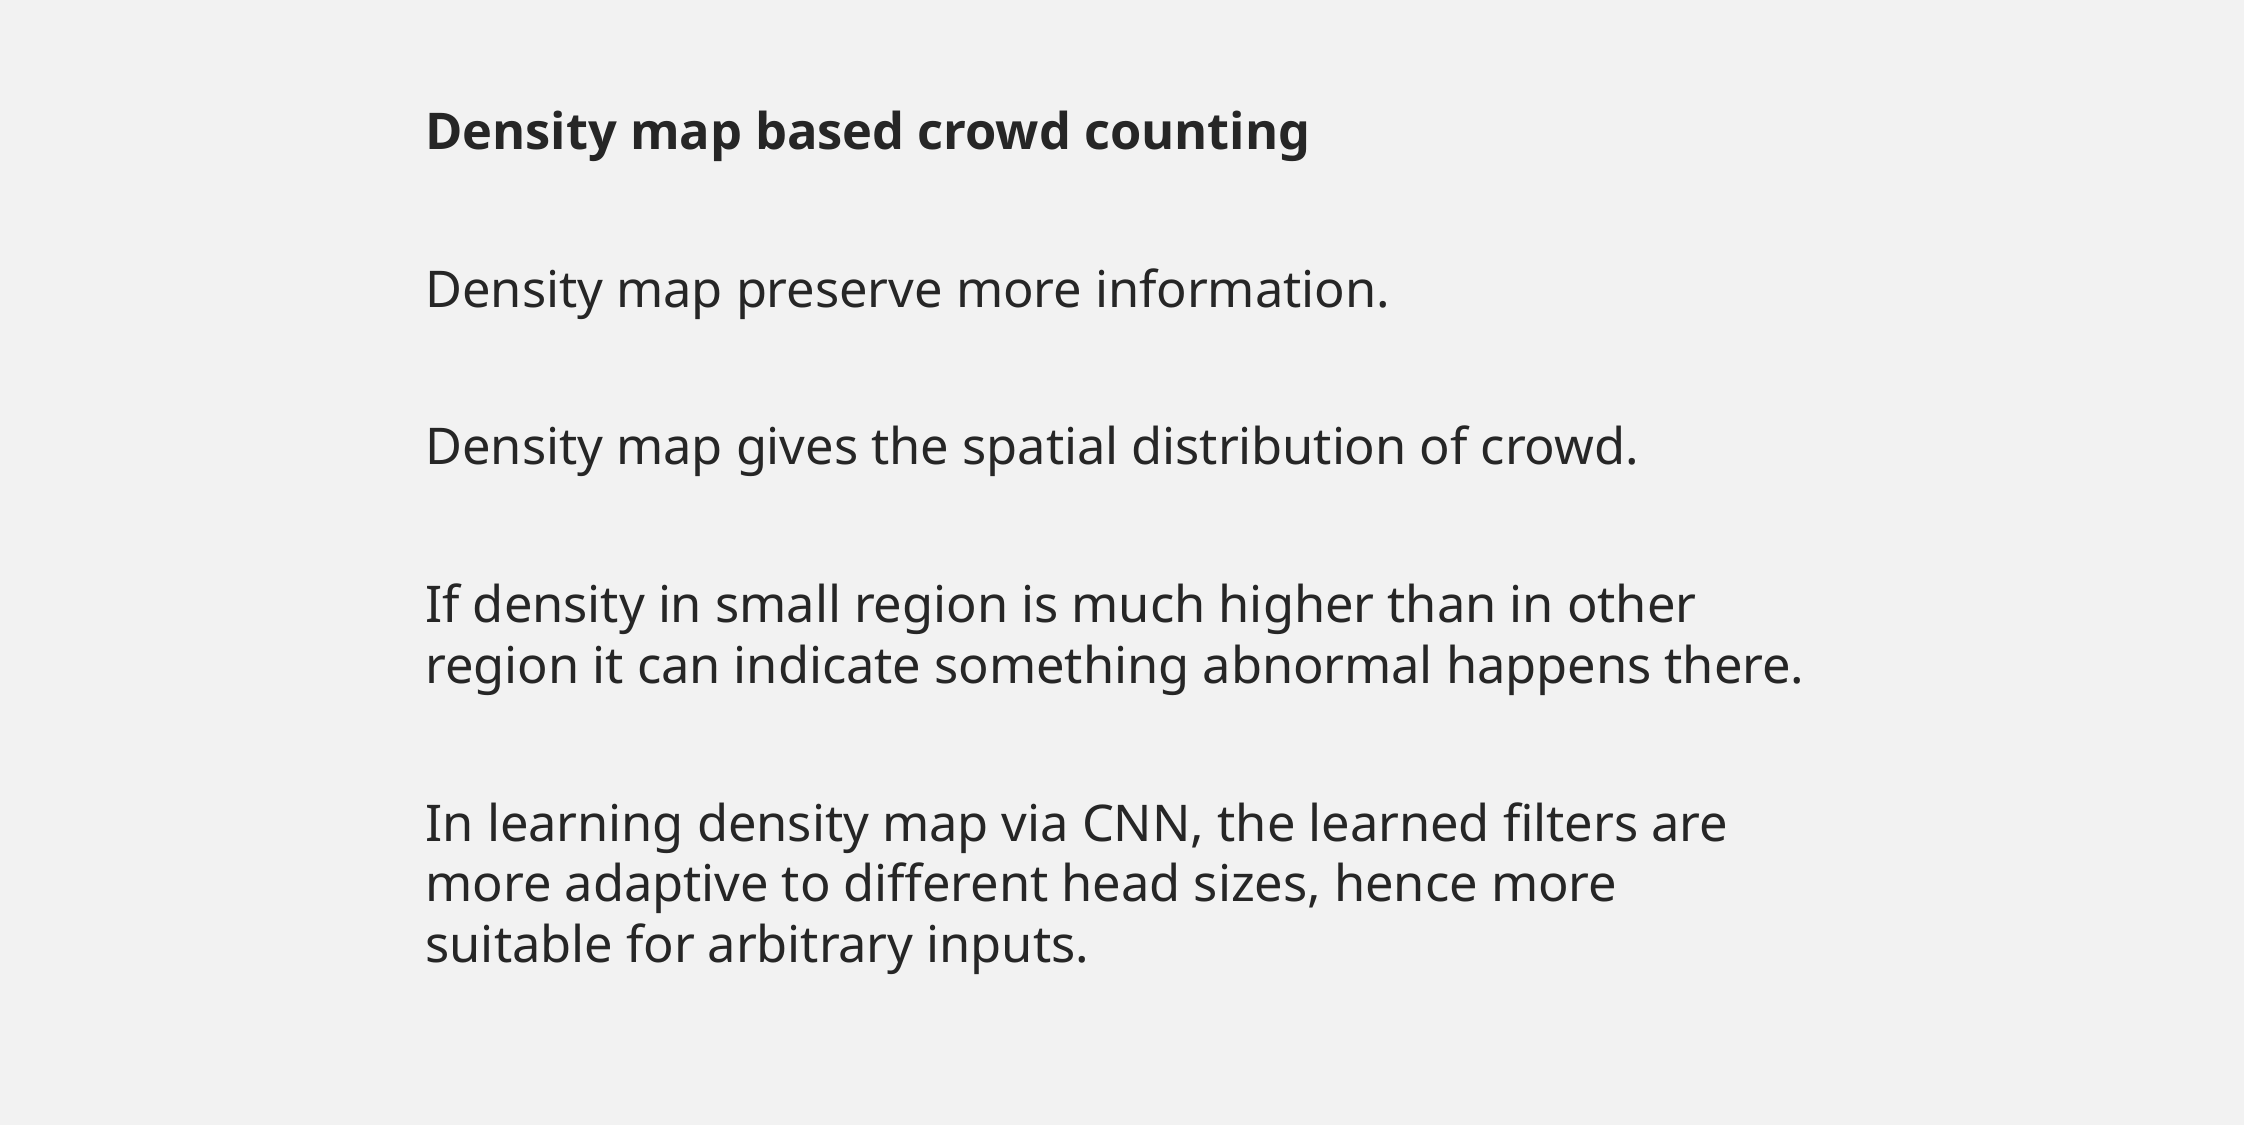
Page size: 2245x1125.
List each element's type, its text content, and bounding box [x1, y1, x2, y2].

list Density map based crowd counting Density map preserve more information. Density map gives the spatial distribution of crowd. If density in small region is much higher than in other region it can indicate something abnormal happens there. In learning density map via CNN, the learned filters are more adaptive to different head sizes, hence more suitable for arbitrary inputs. [410, 91, 1834, 1034]
